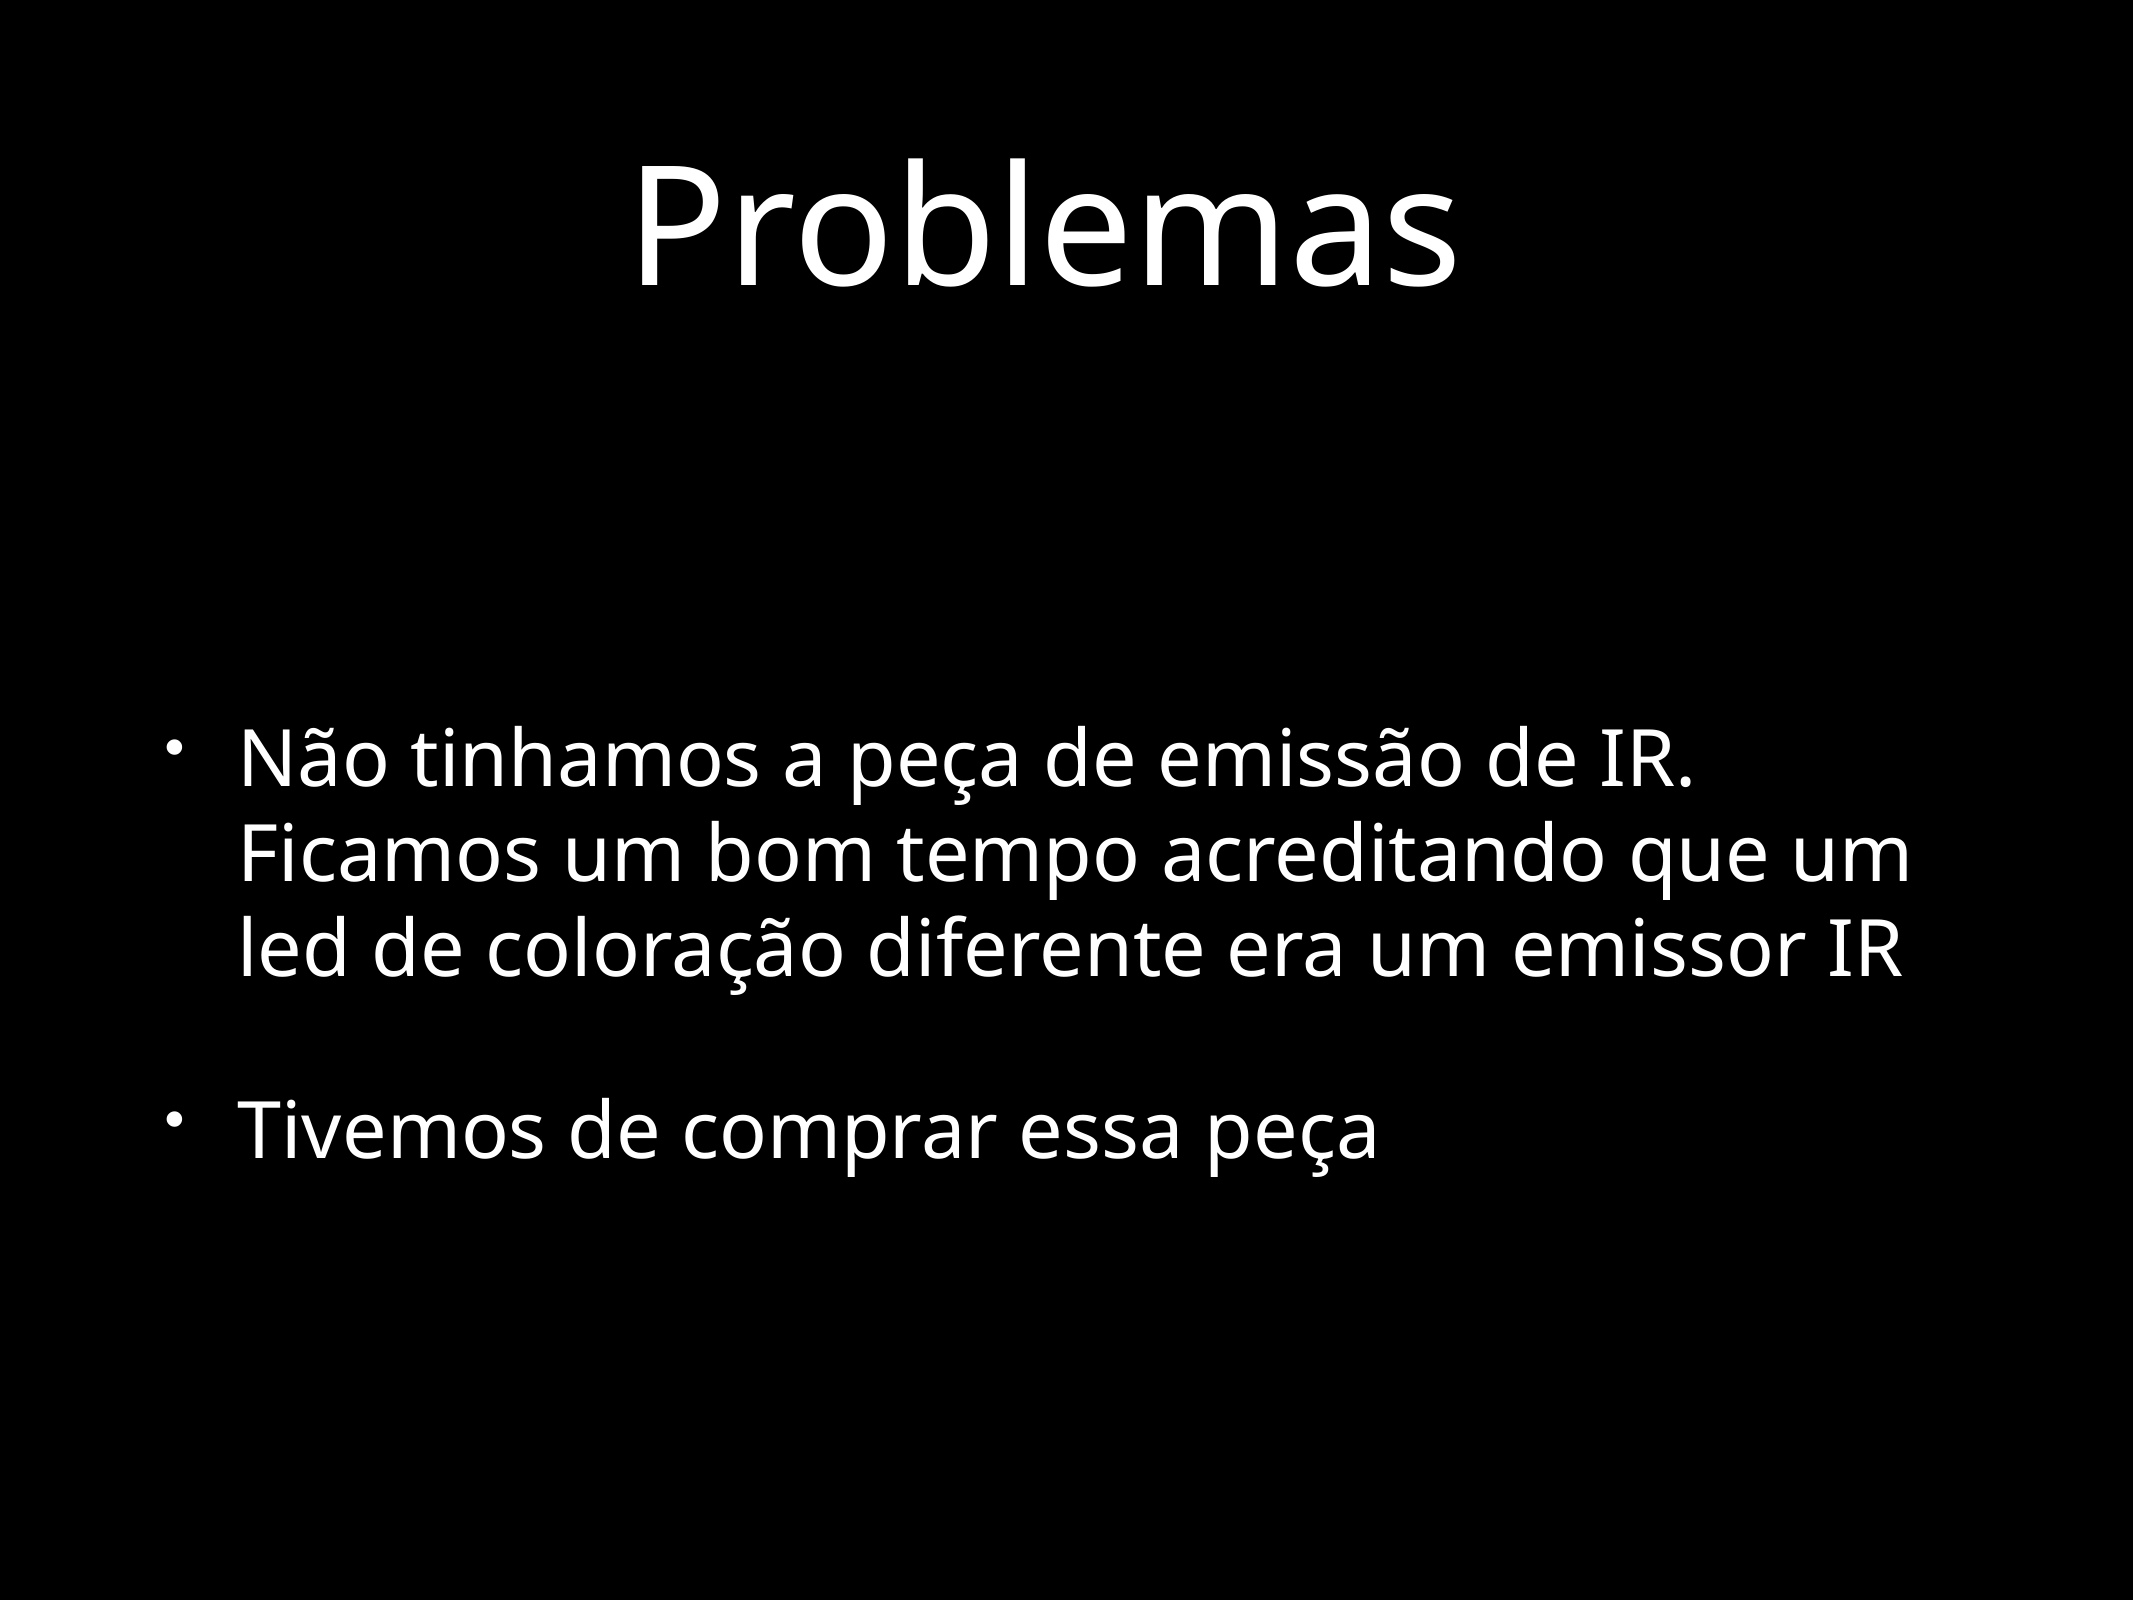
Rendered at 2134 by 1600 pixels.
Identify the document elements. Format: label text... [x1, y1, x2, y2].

title Problemas [155, 41, 1978, 397]
list Não tinhamos a peça de emissão de IR. Ficamos um bom tempo acreditando que um led de coloração diferente era um emissor IR Tivemos de comprar essa peça [155, 424, 1978, 1457]
